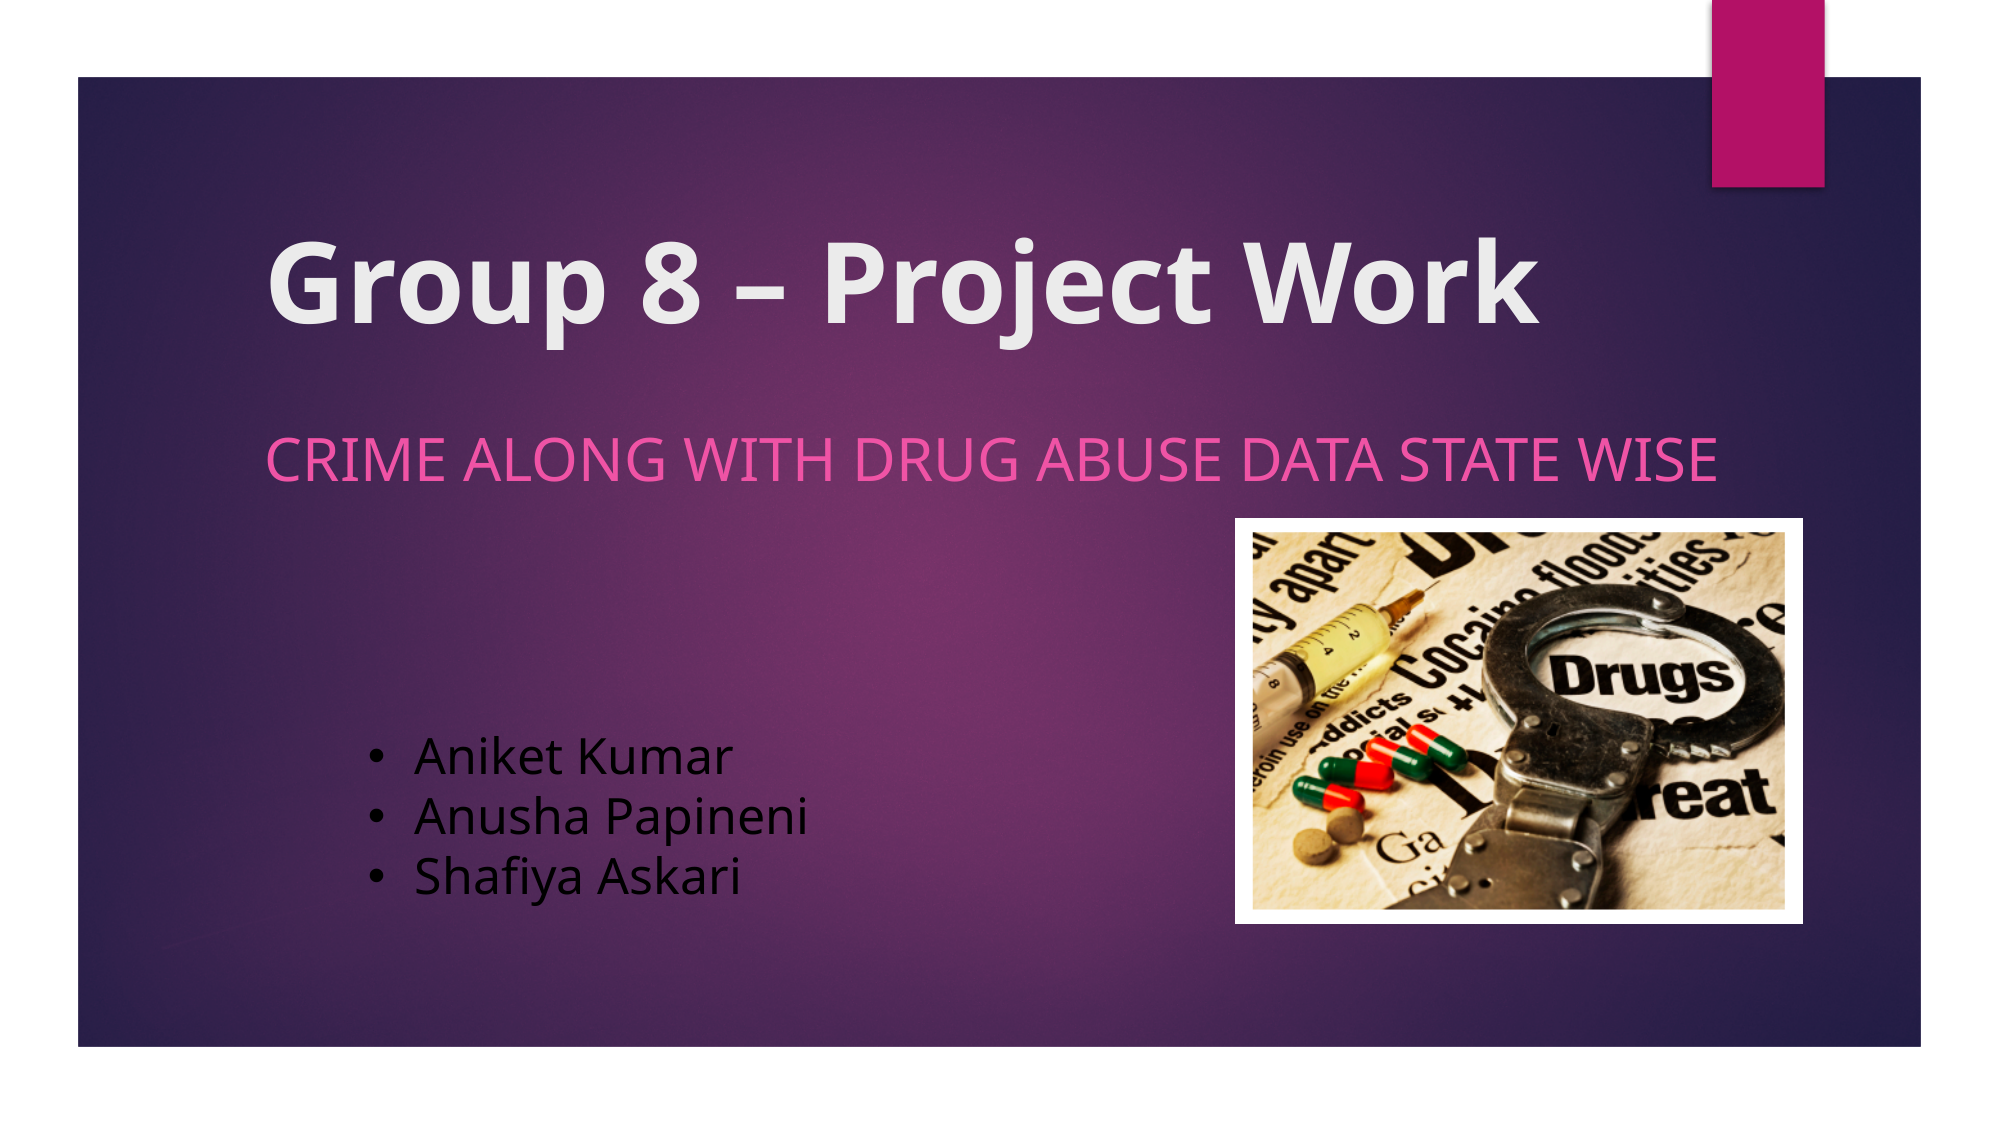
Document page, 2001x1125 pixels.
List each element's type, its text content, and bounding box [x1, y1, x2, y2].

picture [1235, 518, 1803, 924]
text_box Aniket Kumar Anusha Papineni Shafiya Askari [353, 717, 861, 913]
subtitle Crime Along with Drug Abuse Data State Wise [249, 413, 1750, 519]
title Group 8 – Project Work [249, 184, 1750, 354]
